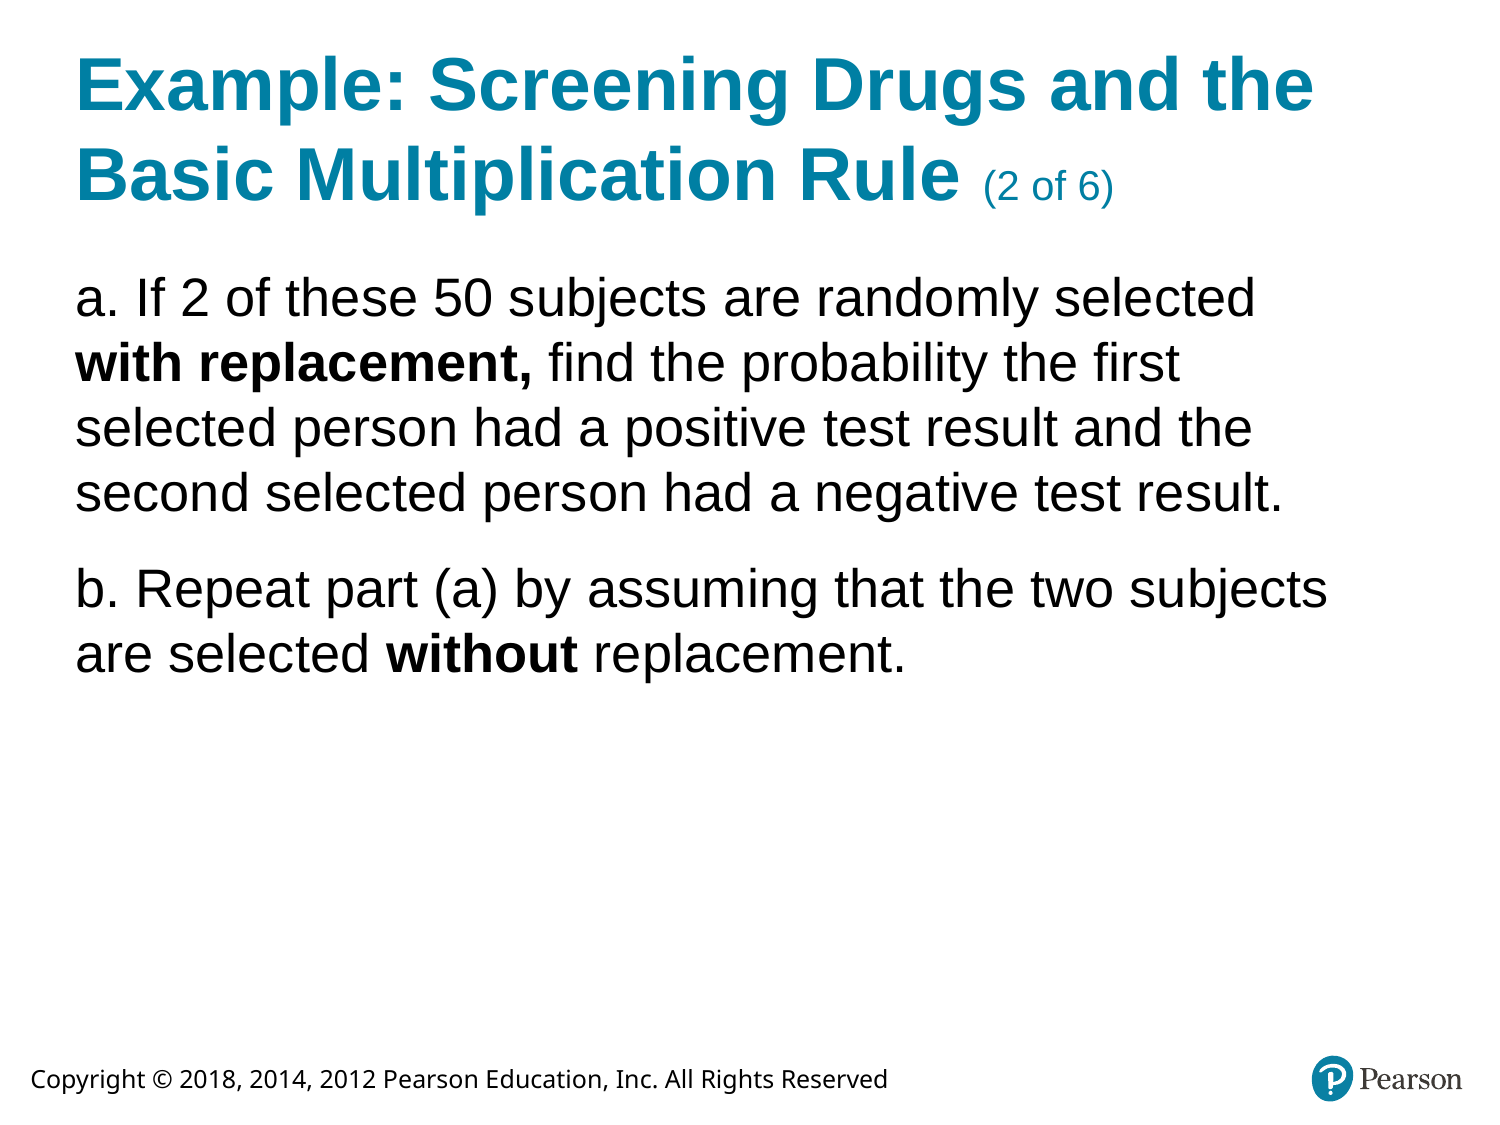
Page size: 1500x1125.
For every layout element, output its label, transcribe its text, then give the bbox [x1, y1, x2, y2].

list a. If 2 of these 50 subjects are randomly selected with replacement, find the probability the first selected person had a positive test result and the second selected person had a negative test result. b. Repeat part (a) by assuming that the two subjects are selected without replacement. [75, 262, 1375, 688]
title Example: Screening Drugs and the Basic Multiplication Rule (2 of 6) [75, 35, 1425, 216]
